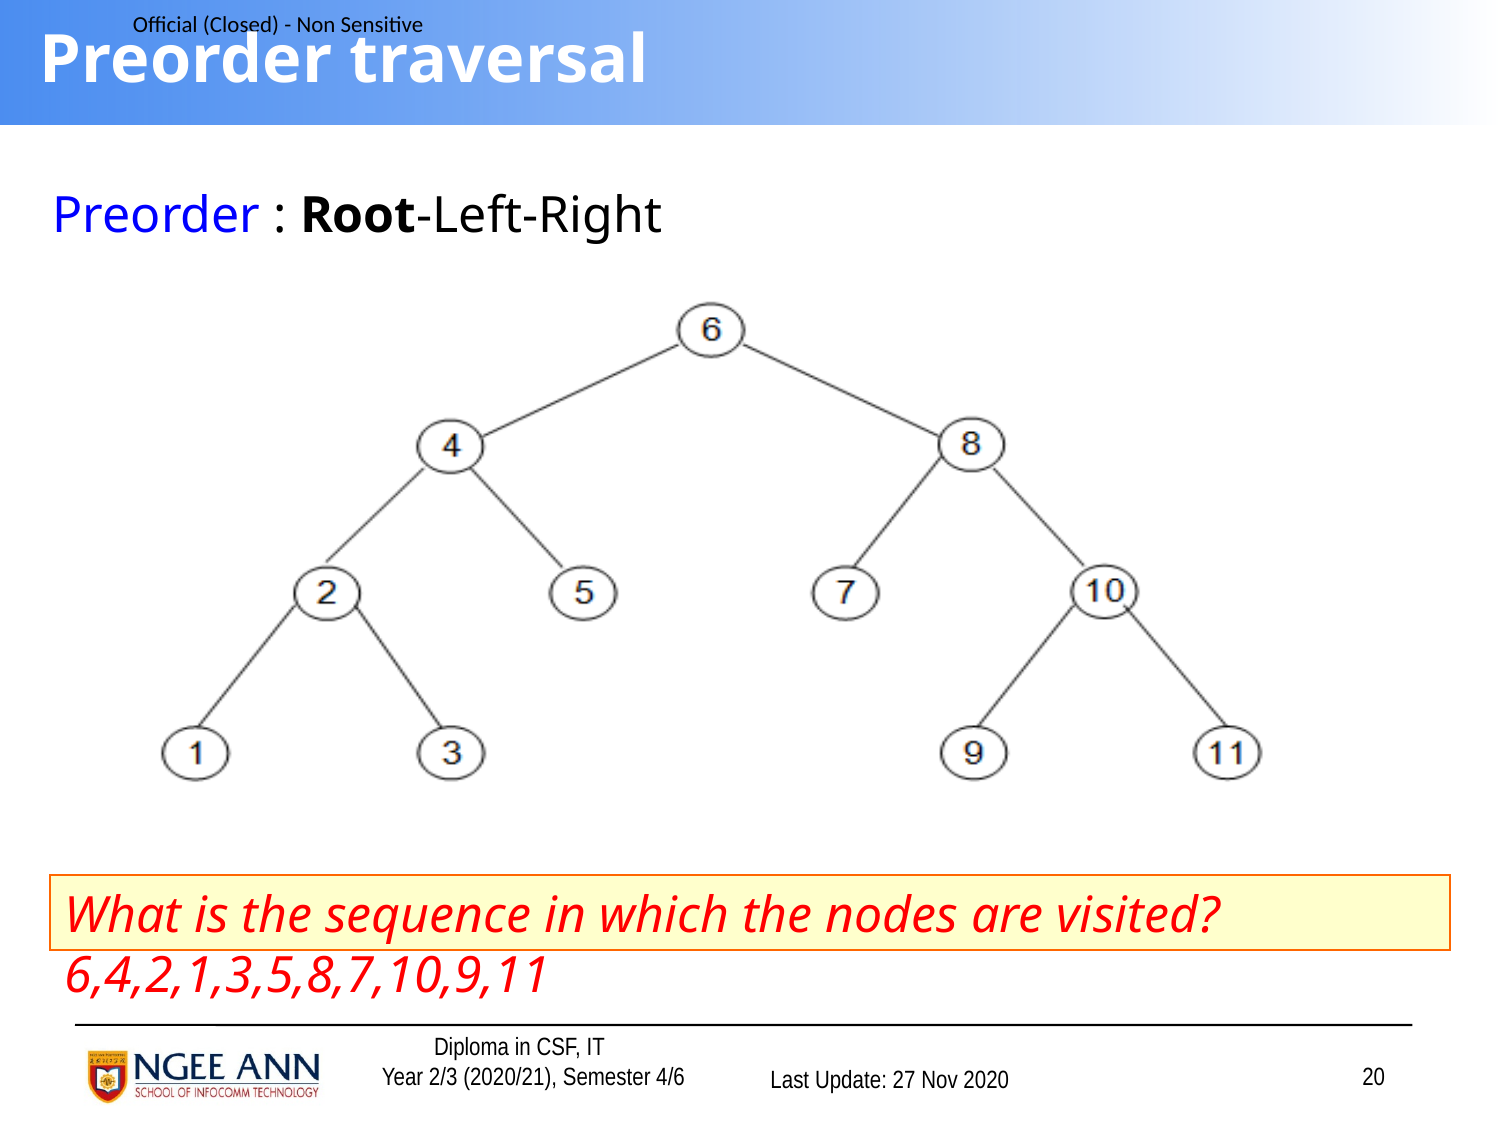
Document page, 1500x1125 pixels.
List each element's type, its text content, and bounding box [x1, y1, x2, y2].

picture [62, 1028, 344, 1125]
text_box Preorder : Root-Left-Right [37, 174, 1463, 275]
title Preorder traversal [23, 0, 1500, 115]
picture [124, 287, 1301, 813]
text_box What is the sequence in which the nodes are visited? 6,4,2,1,3,5,8,7,10,9,11 [50, 874, 1450, 950]
